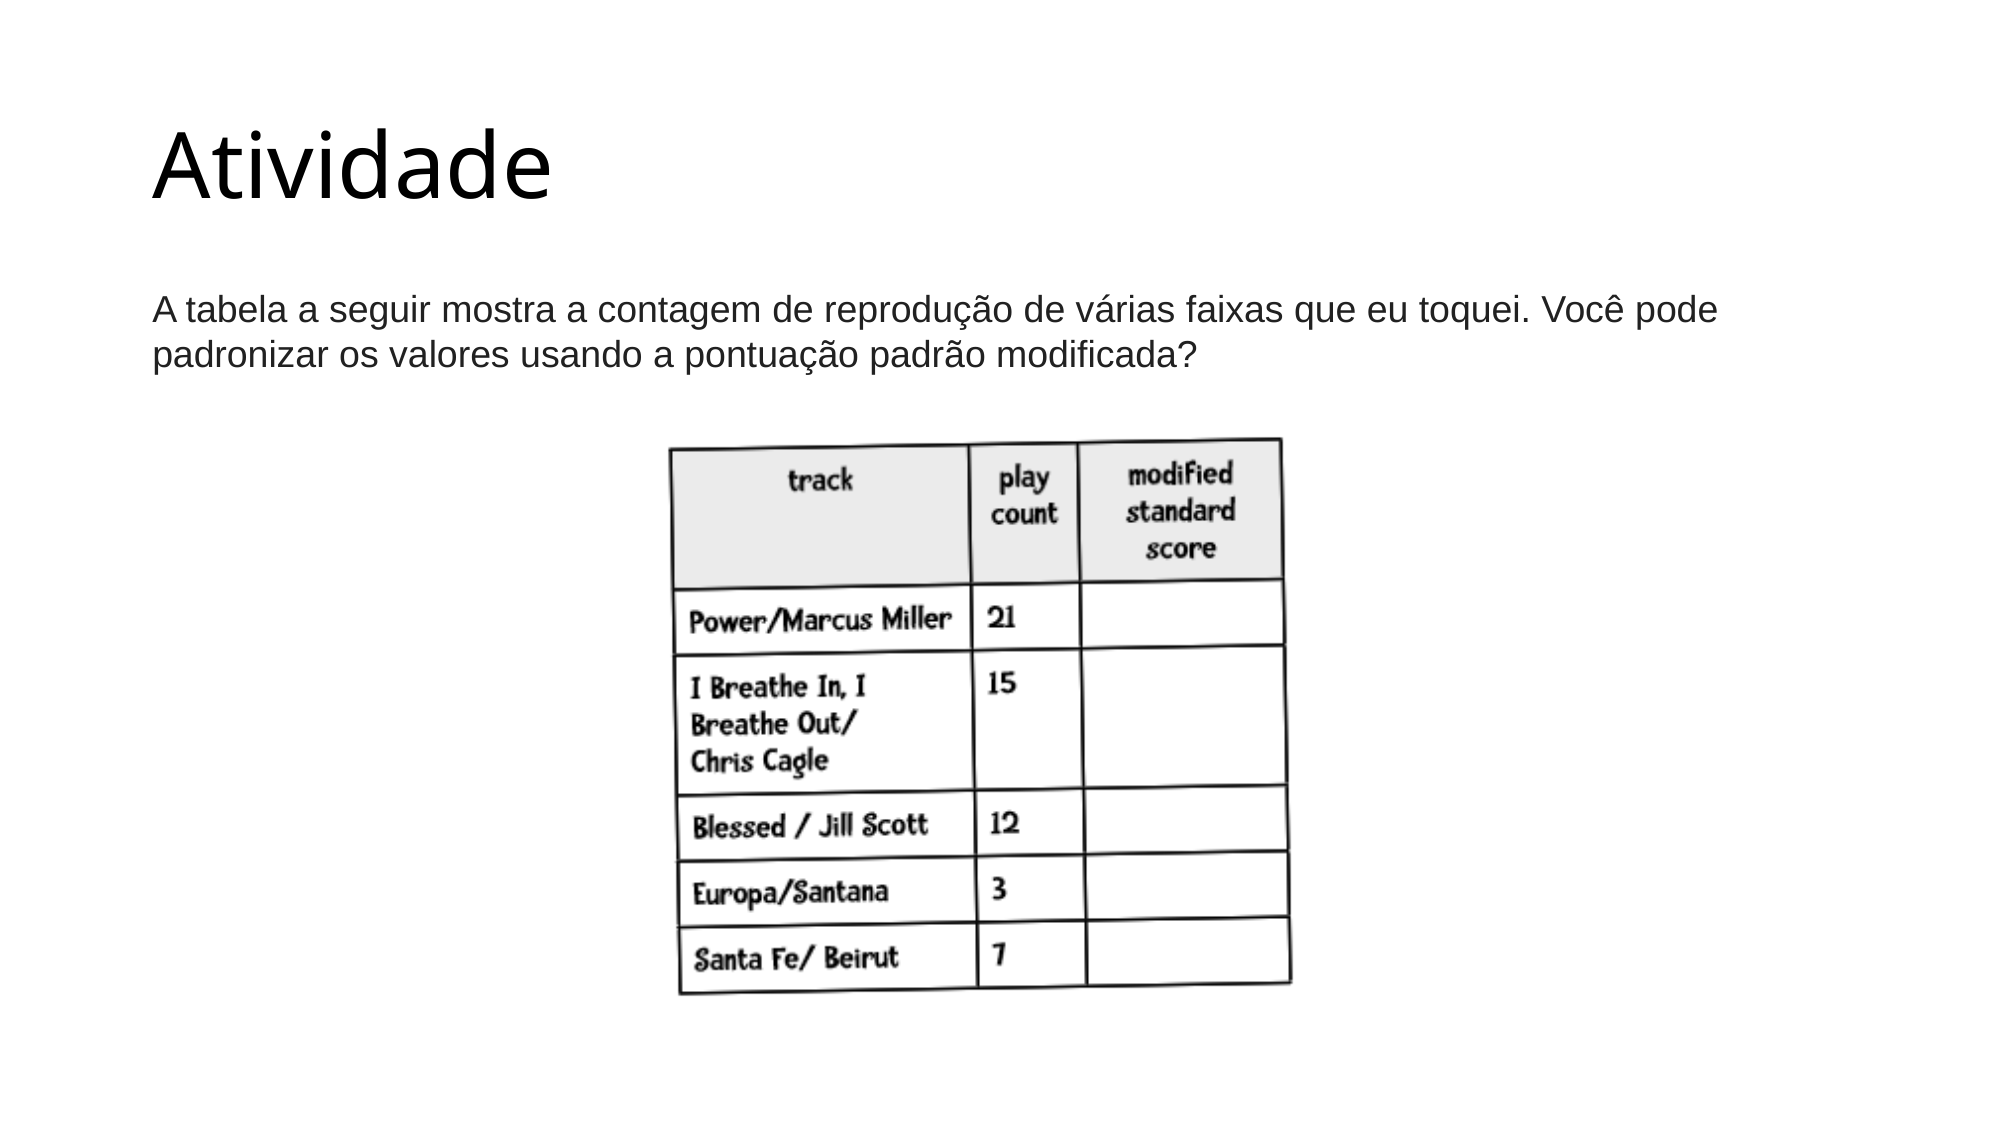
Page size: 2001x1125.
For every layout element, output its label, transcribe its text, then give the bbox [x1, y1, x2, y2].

text_box A tabela a seguir mostra a contagem de reprodução de várias faixas que eu toquei. Você pode padronizar os valores usando a pontuação padrão modificada? [137, 277, 1761, 382]
title Atividade [137, 59, 1863, 278]
picture [659, 428, 1309, 1008]
